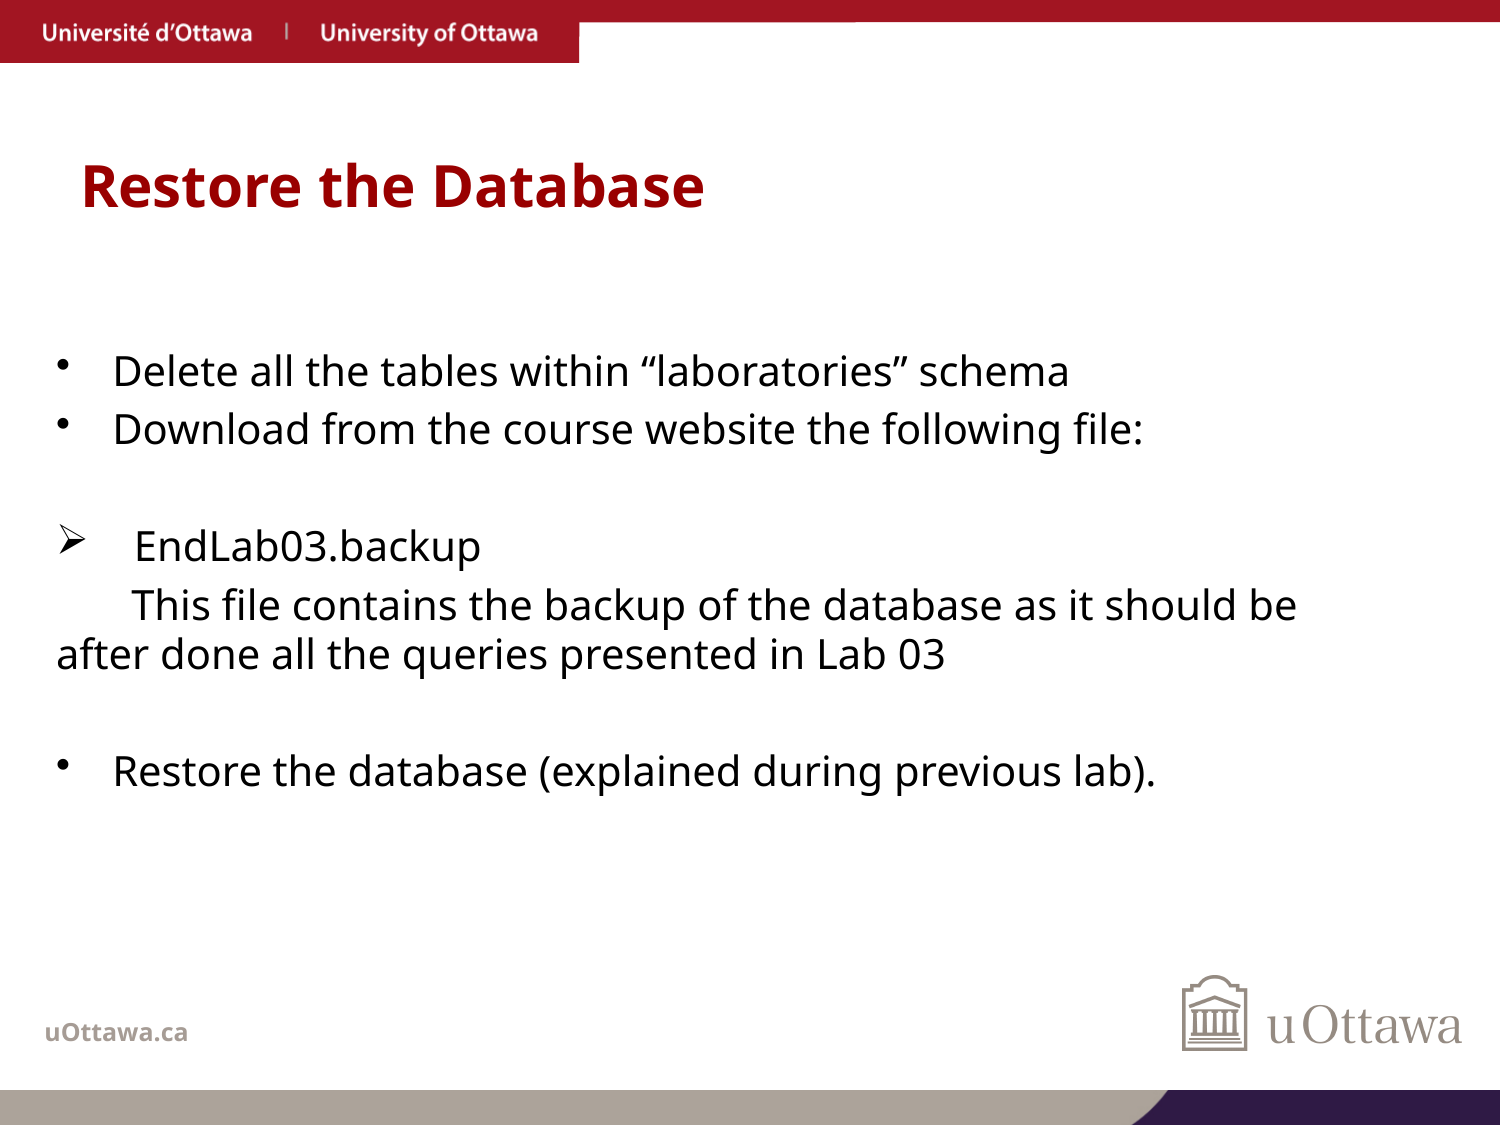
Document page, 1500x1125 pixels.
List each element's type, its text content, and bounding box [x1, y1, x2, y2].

picture [0, 1090, 1500, 1125]
picture [0, 0, 1500, 63]
list Delete all the tables within “laboratories” schema Download from the course website the following file: EndLab03.backup This file contains the backup of the database as it should be after done all the queries presented in Lab 03 Restore the database (explained during previous lab). [41, 278, 1364, 941]
picture [1182, 975, 1462, 1051]
title Restore the Database [64, 113, 1341, 256]
